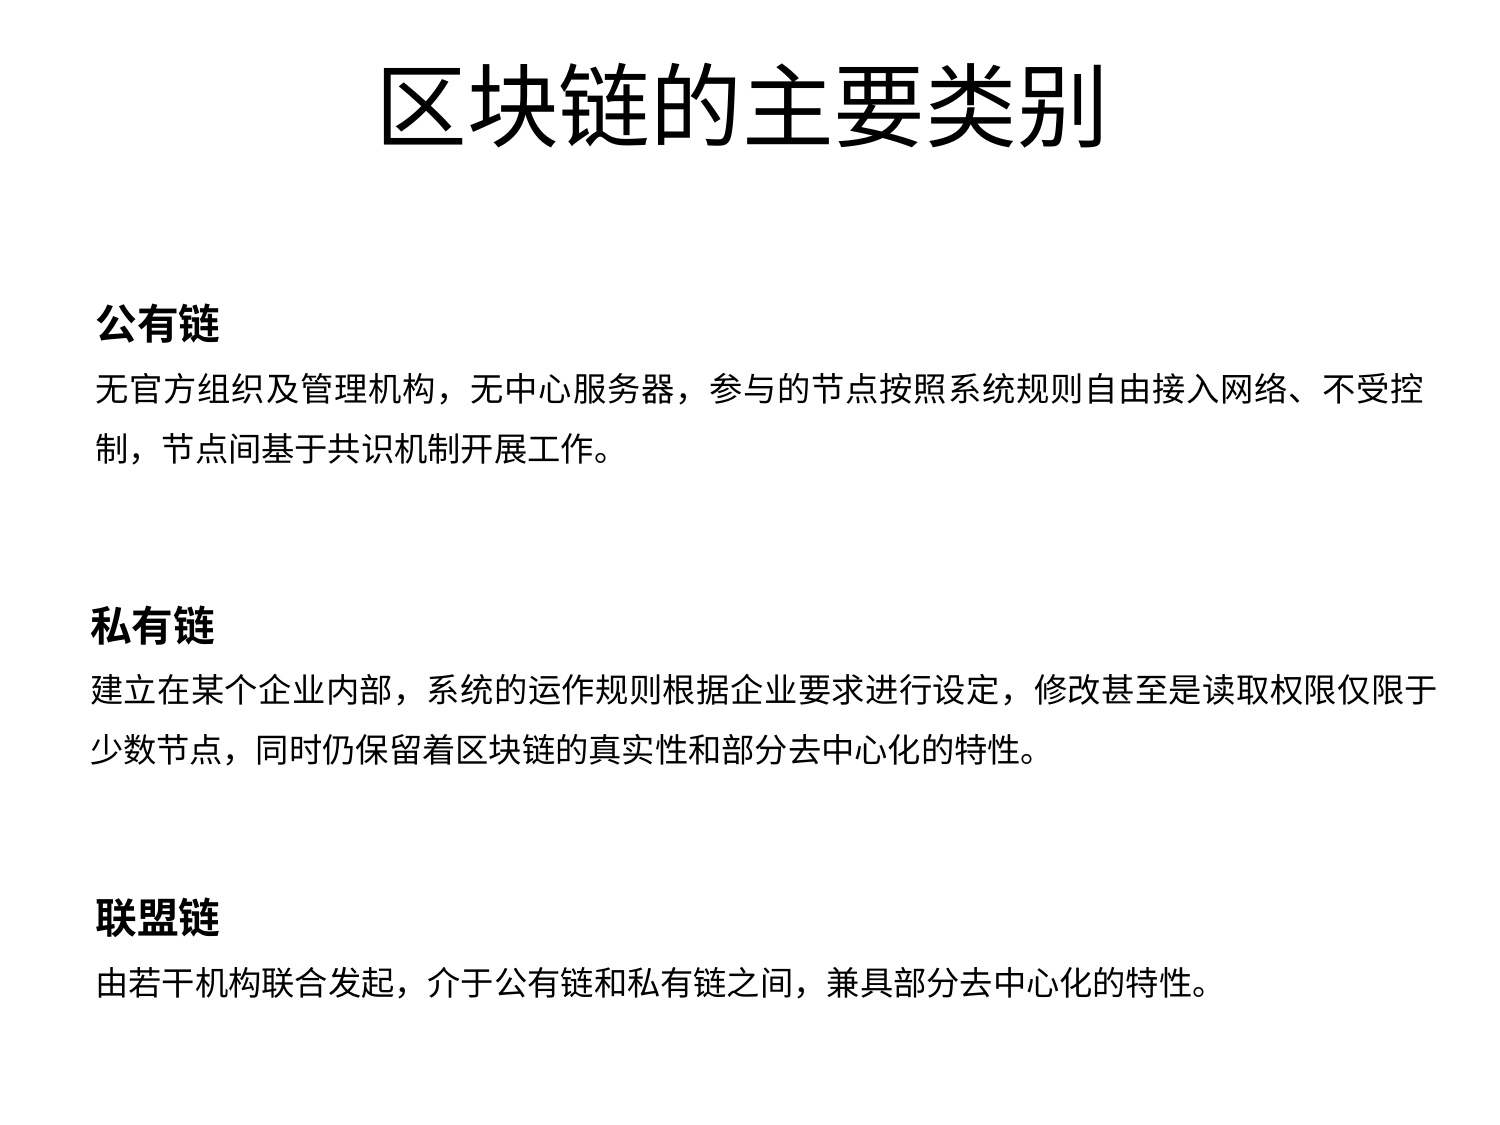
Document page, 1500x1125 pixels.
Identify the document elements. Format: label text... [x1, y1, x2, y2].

title 区块链的主要类别 [103, 39, 1382, 170]
text_box 联盟链 由若干机构联合发起，介于公有链和私有链之间，兼具部分去中心化的特性。 [80, 859, 1468, 1010]
text_box 公有链 无官方组织及管理机构，无中心服务器，参与的节点按照系统规则自由接入网络、不受控制，节点间基于共识机制开展工作。 [80, 265, 1440, 475]
text_box 私有链 建立在某个企业内部，系统的运作规则根据企业要求进行设定，修改甚至是读取权限仅限于少数节点，同时仍保留着区块链的真实性和部分去中心化的特性。 [75, 566, 1453, 777]
